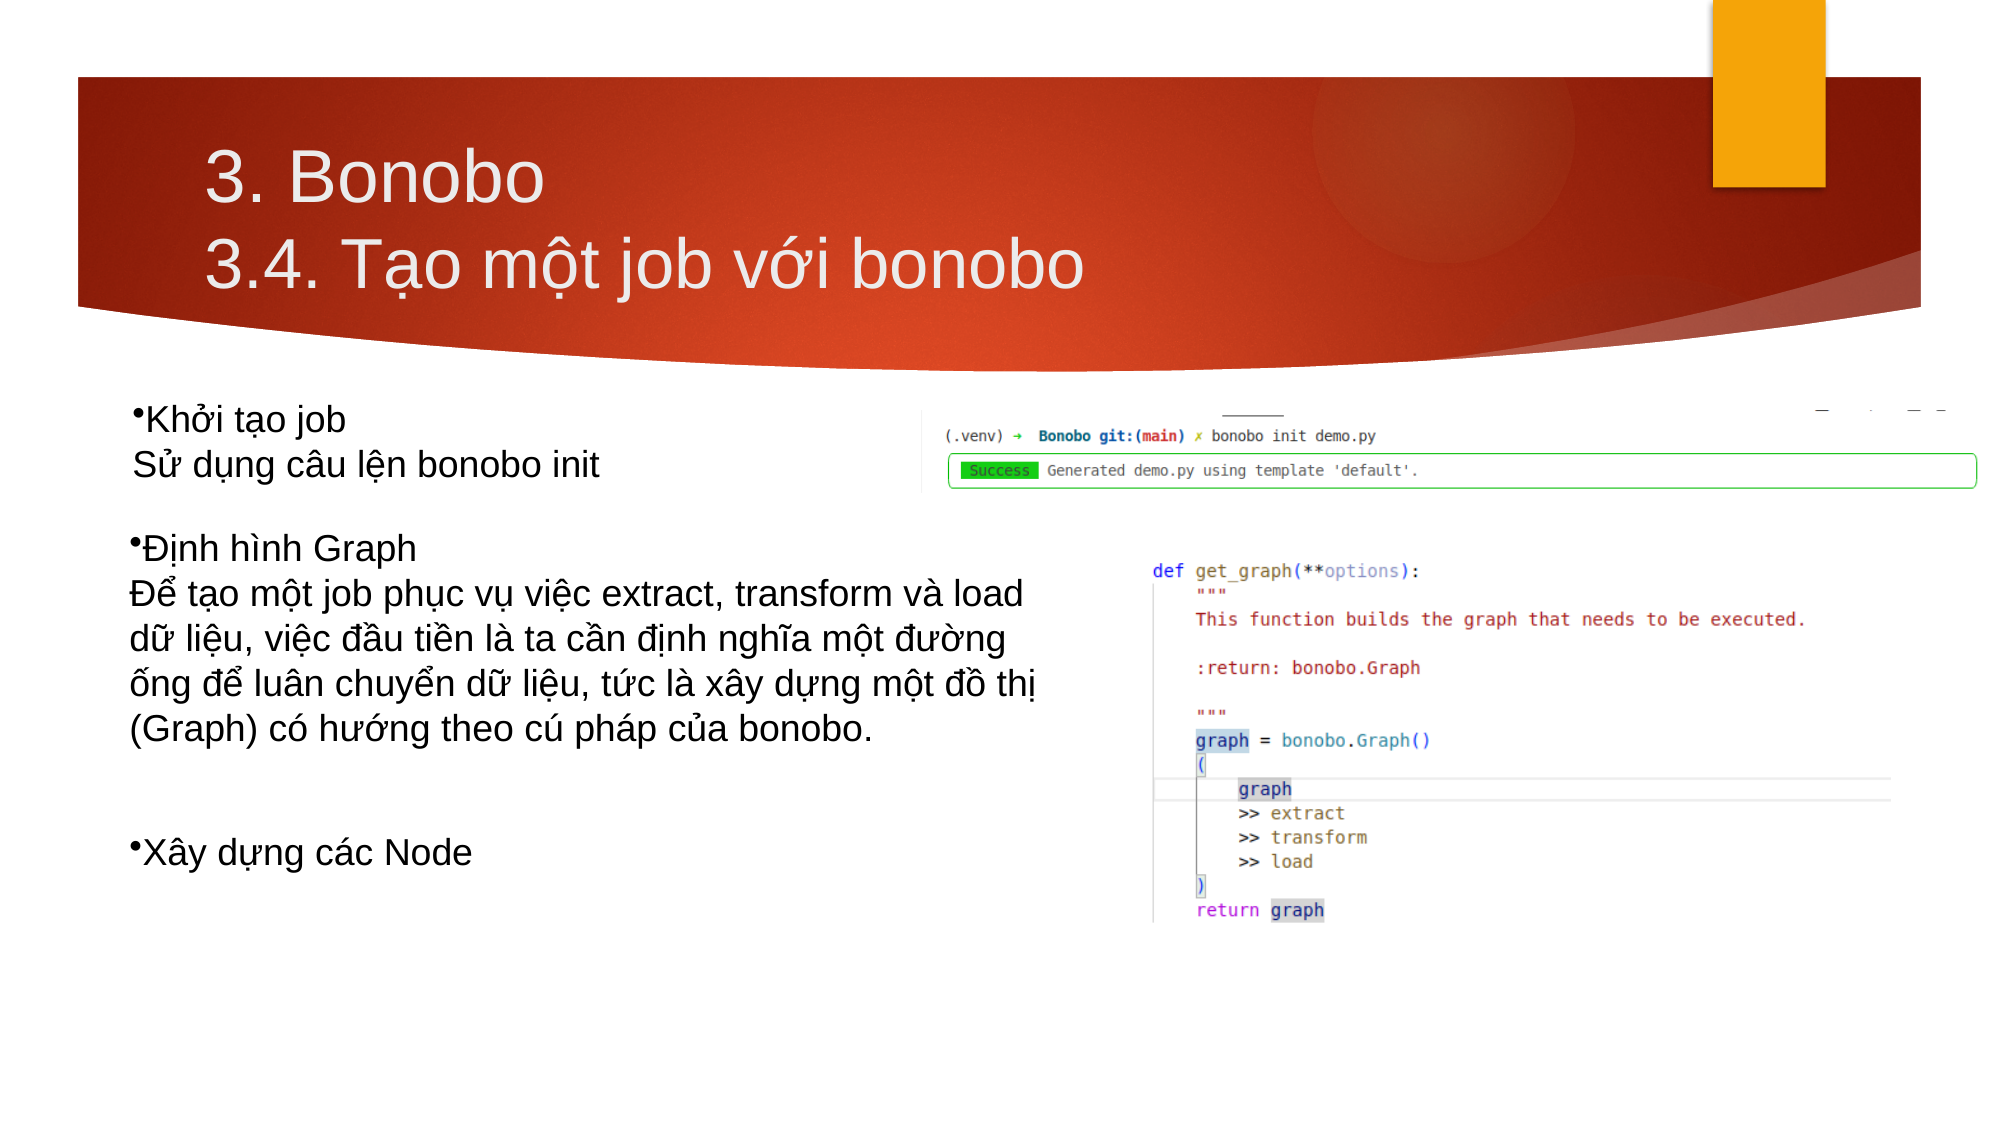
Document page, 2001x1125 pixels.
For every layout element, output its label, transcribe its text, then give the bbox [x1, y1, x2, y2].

text_box Khởi tạo job Sử dụng câu lện bonobo init [117, 387, 616, 493]
text_box Định hình Graph Để tạo một job phục vụ việc extract, transform và load dữ liệu, việc đầu tiền là ta cần định nghĩa một đường ống để luân chuyển dữ liệu, tức là xây dựng một đồ thị (Graph) có hướng theo cú pháp của bonobo. [114, 516, 1093, 802]
title 3. Bonobo 3.4. Tạo một job với bonobo [189, 155, 1627, 275]
picture [1140, 561, 1892, 933]
picture [921, 409, 2000, 494]
text_box Xây dựng các Node [114, 820, 692, 926]
